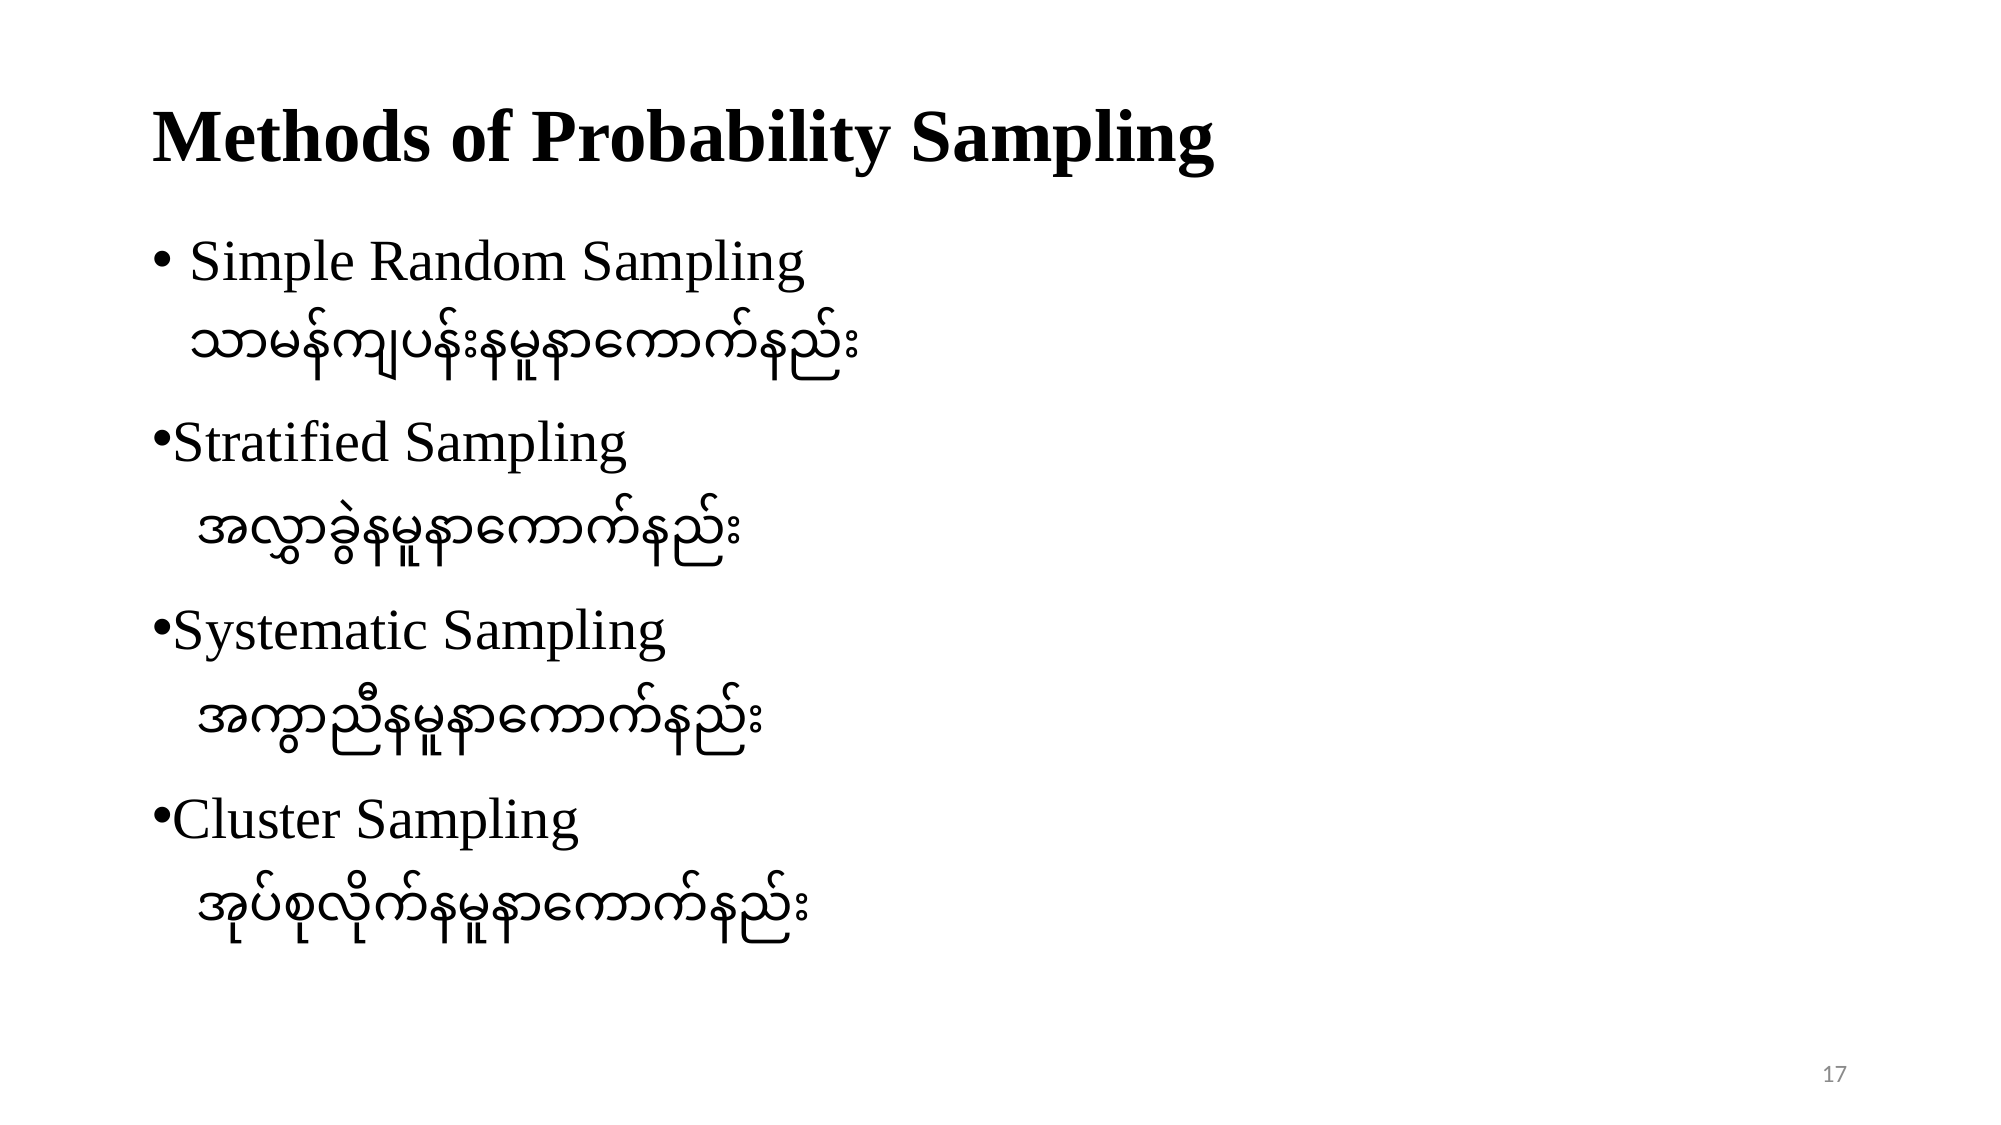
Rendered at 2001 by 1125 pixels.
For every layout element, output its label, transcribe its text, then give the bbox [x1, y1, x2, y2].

slide_number 17 [1412, 1042, 1863, 1103]
list Simple Random Sampling သာမန်ကျပန်းနမူနာကောက်နည်း Stratified Sampling အလွှာခွဲနမူနာကောက်နည်း Systematic Sampling အကွာညီနမူနာကောက်နည်း Cluster Sampling အုပ်စုလိုက်နမူနာကောက်နည်း [137, 222, 1863, 1014]
title Methods of Probability Sampling [137, 59, 1863, 215]
